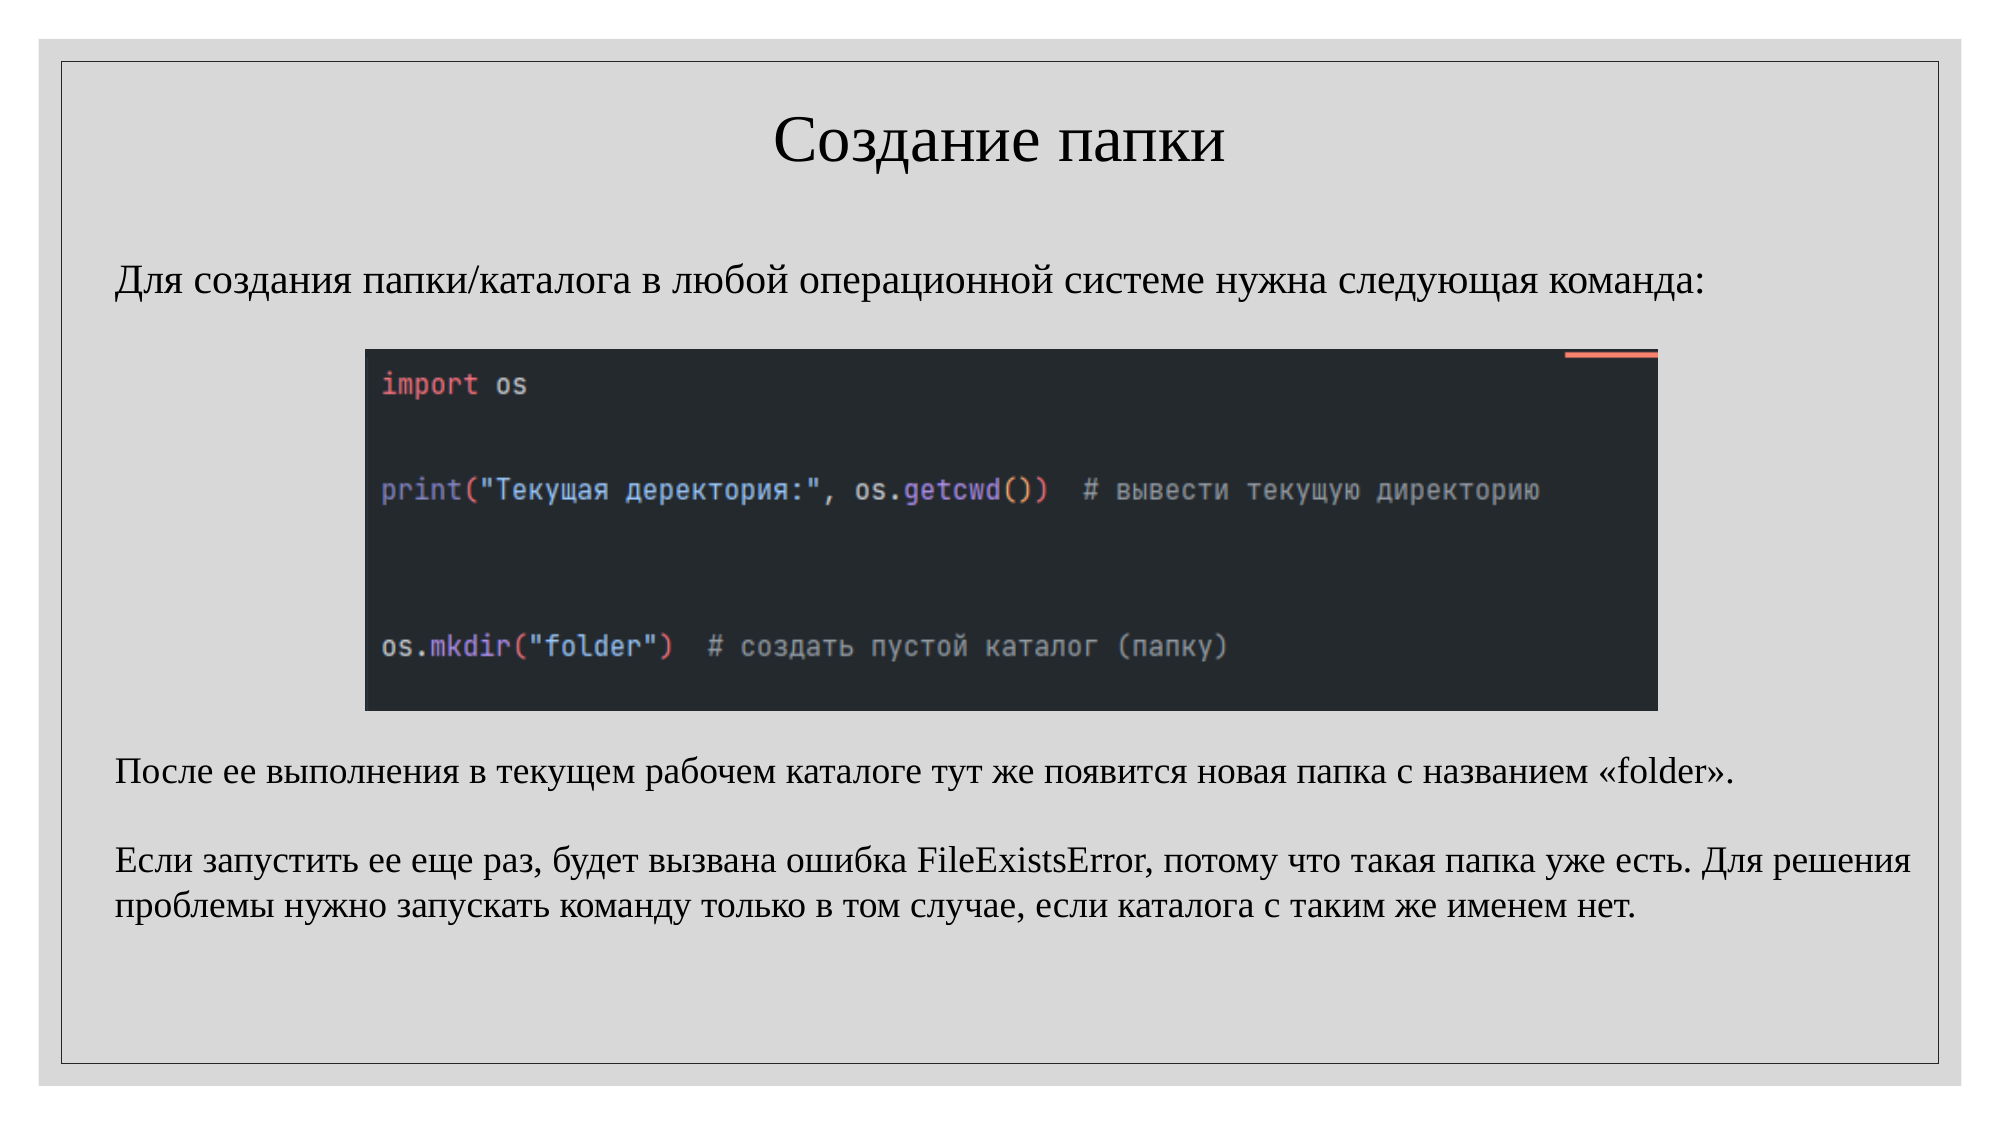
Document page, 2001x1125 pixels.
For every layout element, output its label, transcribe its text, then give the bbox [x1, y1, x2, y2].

picture [365, 349, 1659, 711]
text_box Если запустить ее еще раз, будет вызвана ошибка FileExistsError, потому что такая папка уже есть. Для решения проблемы нужно запускать команду только в том случае, если каталога с таким же именем нет. [107, 827, 1929, 933]
text_box Создание папки [119, 86, 1881, 182]
text_box Для создания папки/каталога в любой операционной системе нужна следующая команда: [107, 244, 1916, 310]
text_box После ее выполнения в текущем рабочем каталоге тут же появится новая папка с названием «folder». [107, 738, 1881, 799]
